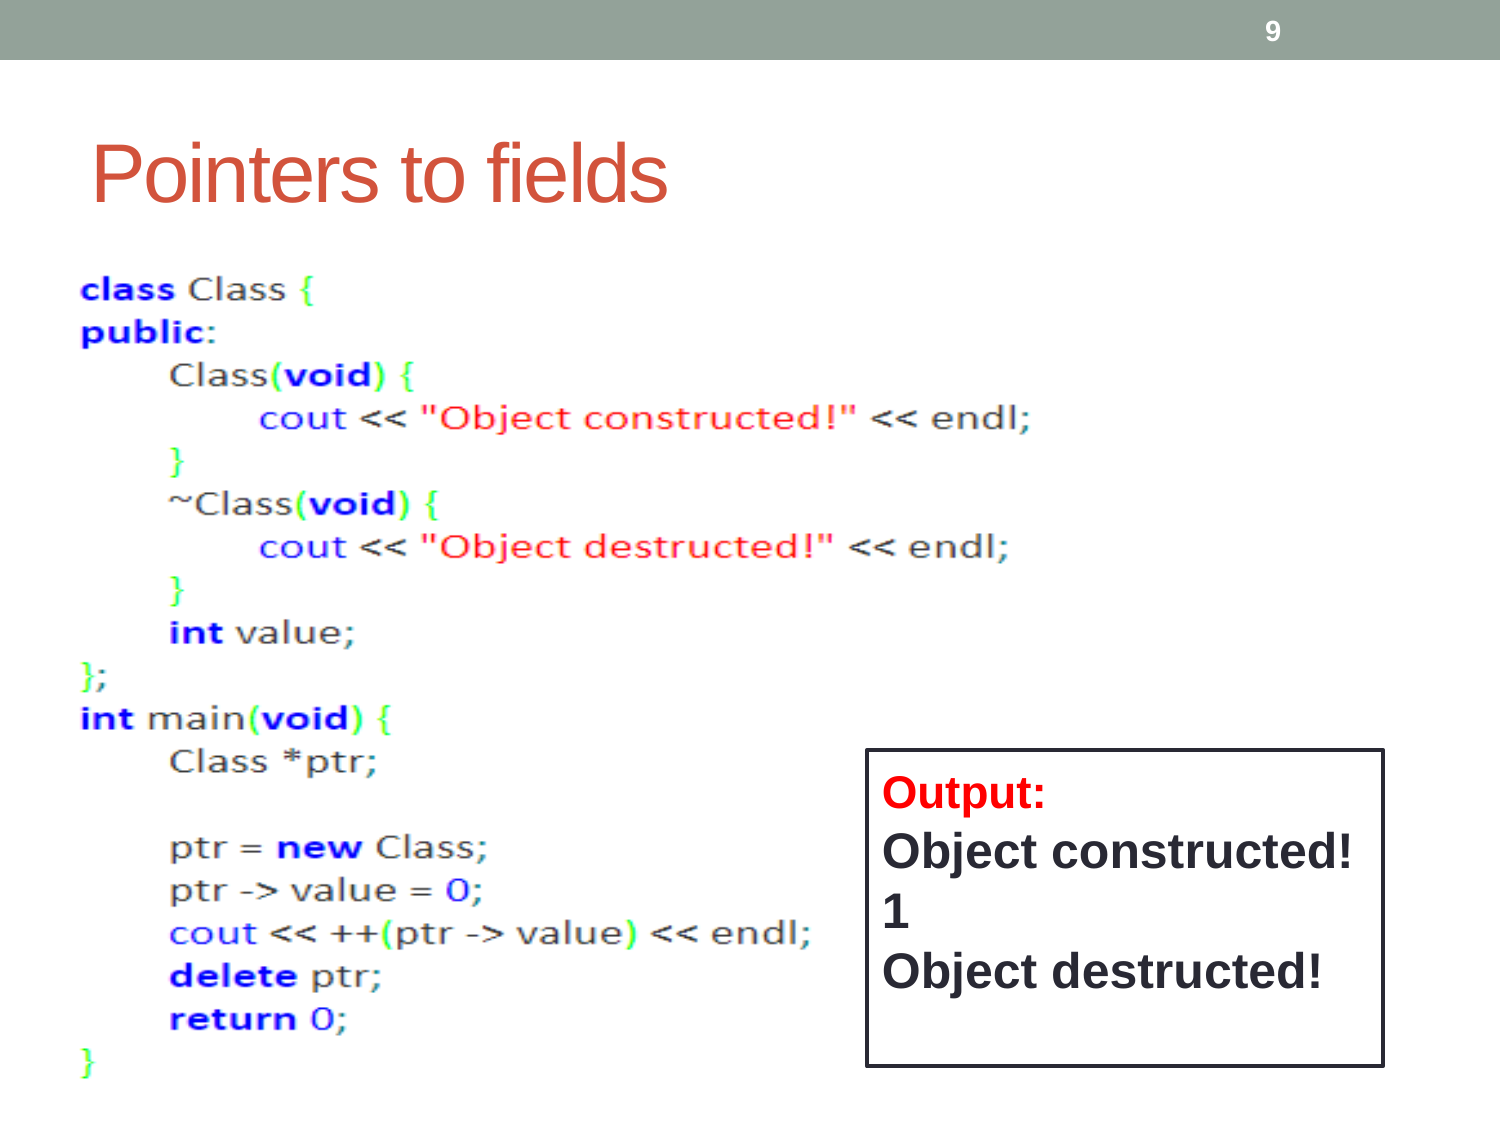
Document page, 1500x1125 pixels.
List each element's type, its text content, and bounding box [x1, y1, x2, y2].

picture [58, 269, 1196, 1091]
text_box Output: Object constructed! 1 Object destructed! [1205, 748, 1385, 1068]
title Pointers to fields [75, 87, 1425, 250]
slide_number 9 [1250, 3, 1425, 57]
